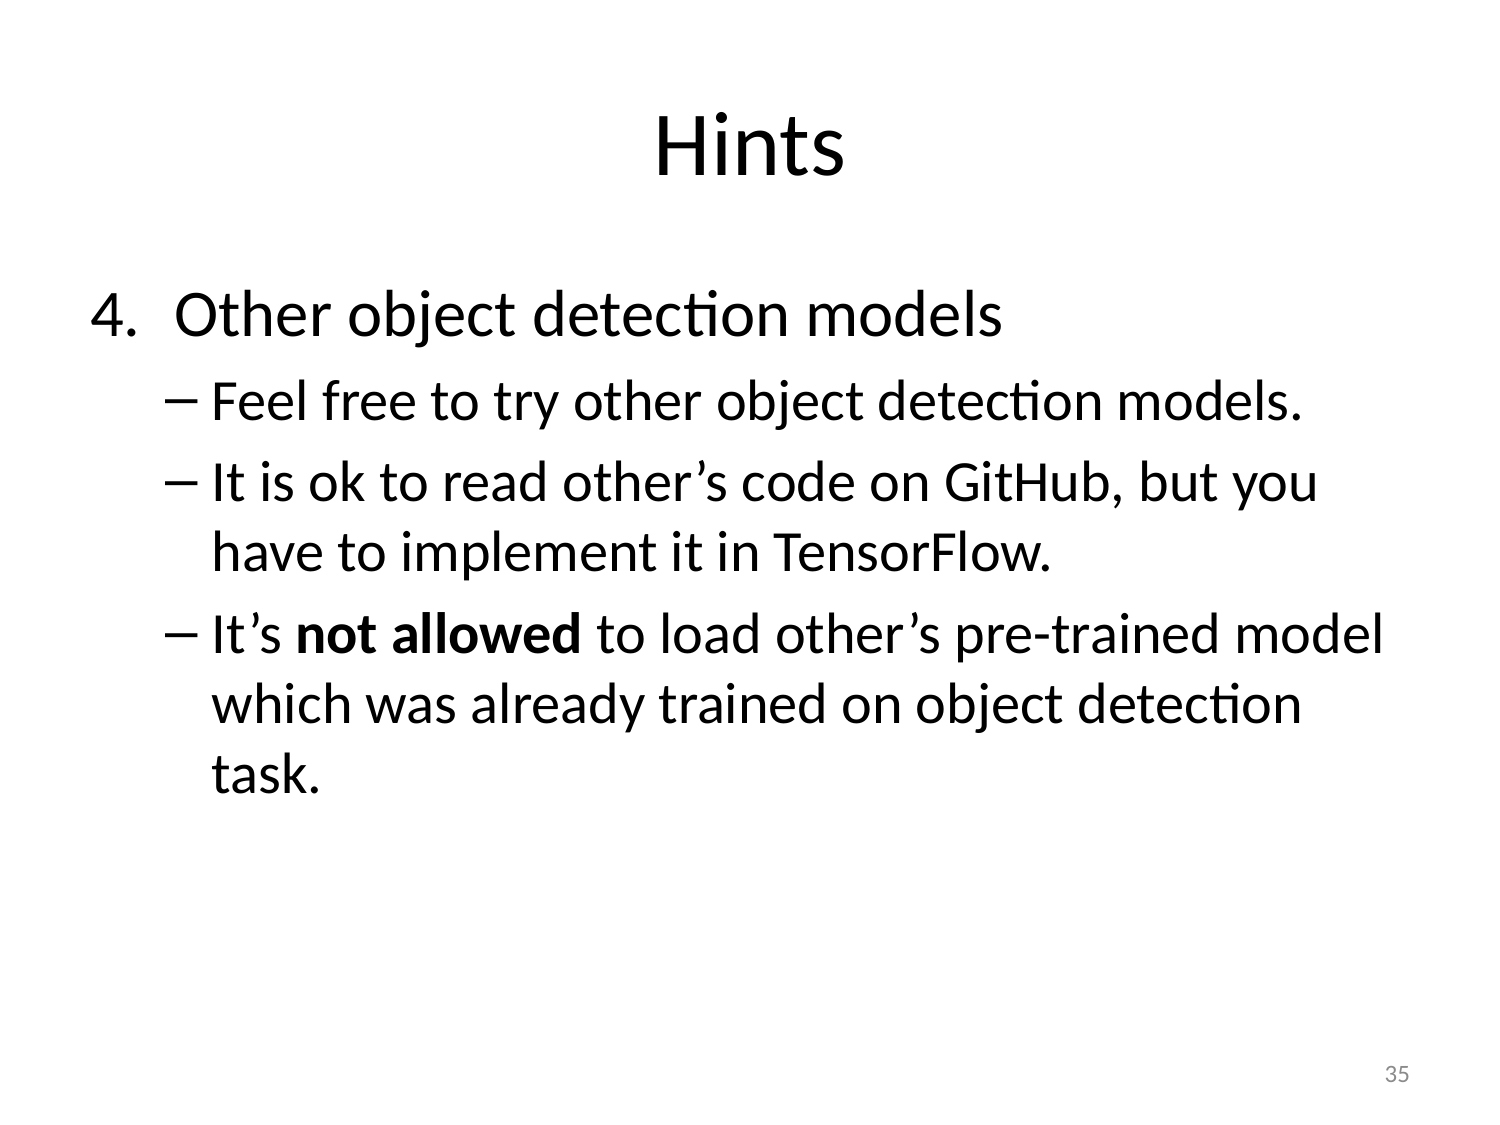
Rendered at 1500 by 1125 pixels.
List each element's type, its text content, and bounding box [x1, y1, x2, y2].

title Hints [75, 45, 1425, 233]
slide_number 35 [1074, 1042, 1425, 1103]
list Other object detection models Feel free to try other object detection models. It is ok to read other’s code on GitHub, but you have to implement it in TensorFlow. It’s not allowed to load other’s pre-trained model which was already trained on object detection task. [75, 262, 1425, 1005]
